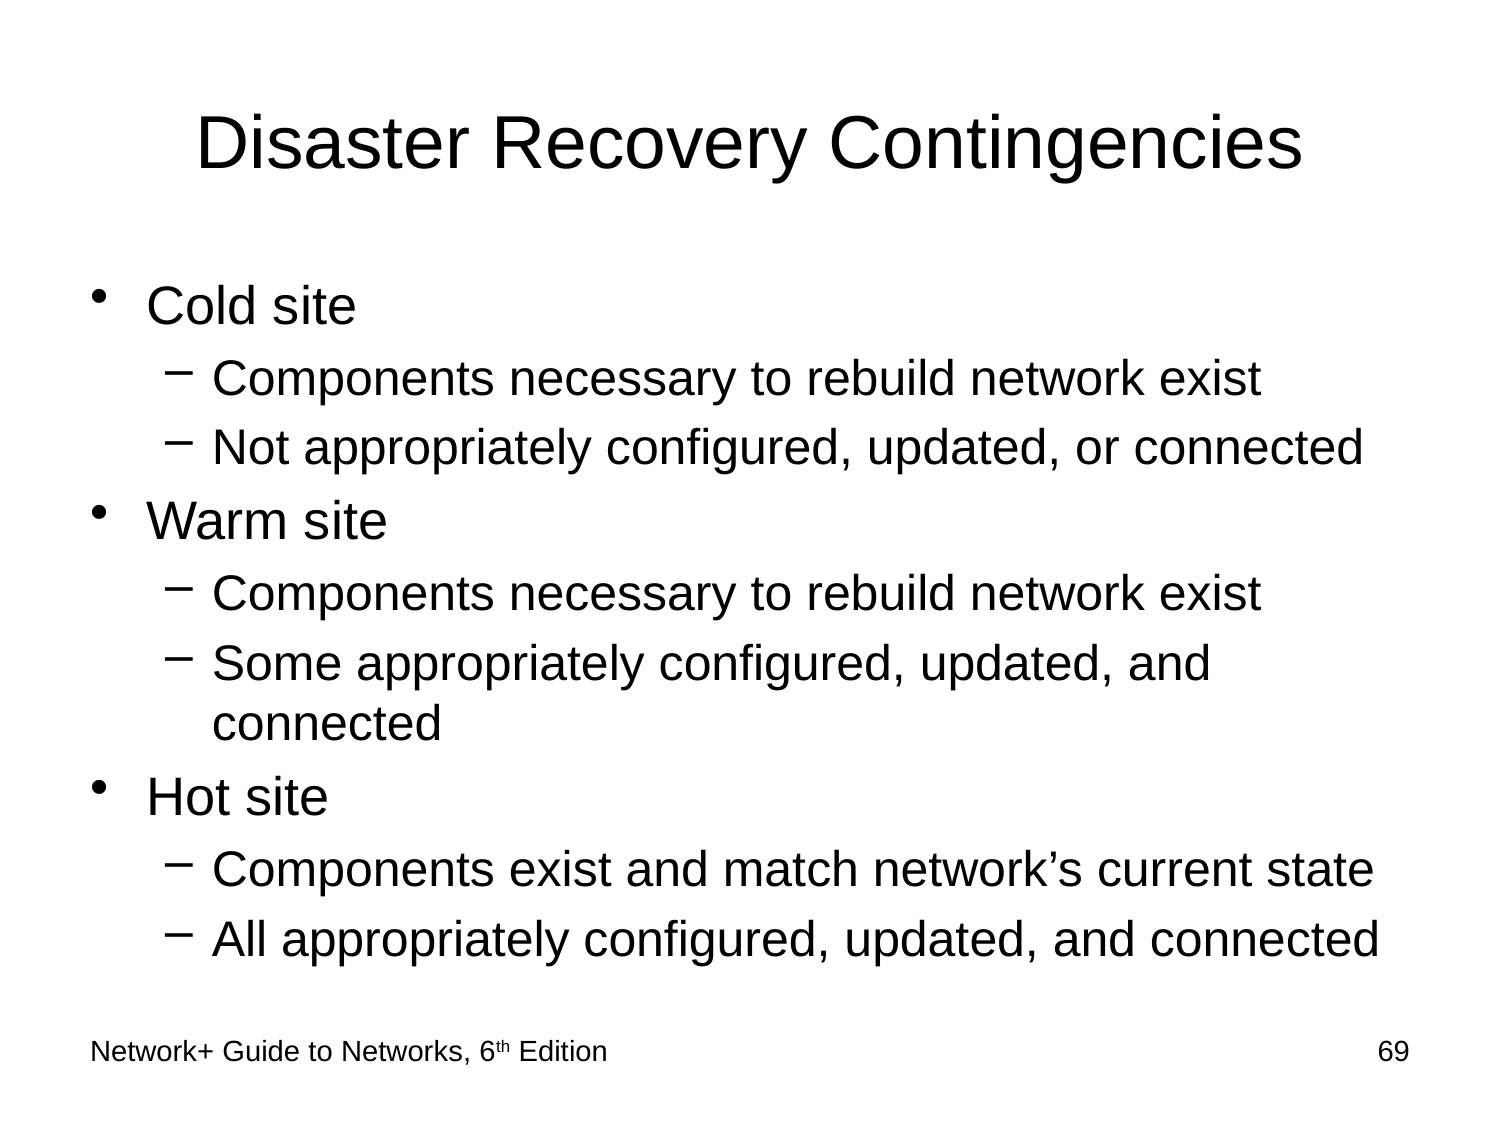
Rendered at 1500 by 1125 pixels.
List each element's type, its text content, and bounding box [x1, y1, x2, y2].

footer Network+ Guide to Networks, 6th Edition [74, 1024, 988, 1103]
list Cold site Components necessary to rebuild network exist Not appropriately configured, updated, or connected Warm site Components necessary to rebuild network exist Some appropriately configured, updated, and connected Hot site Components exist and match network’s current state All appropriately configured, updated, and connected [75, 262, 1425, 1005]
slide_number 69 [1074, 1024, 1426, 1103]
title Disaster Recovery Contingencies [75, 45, 1425, 233]
